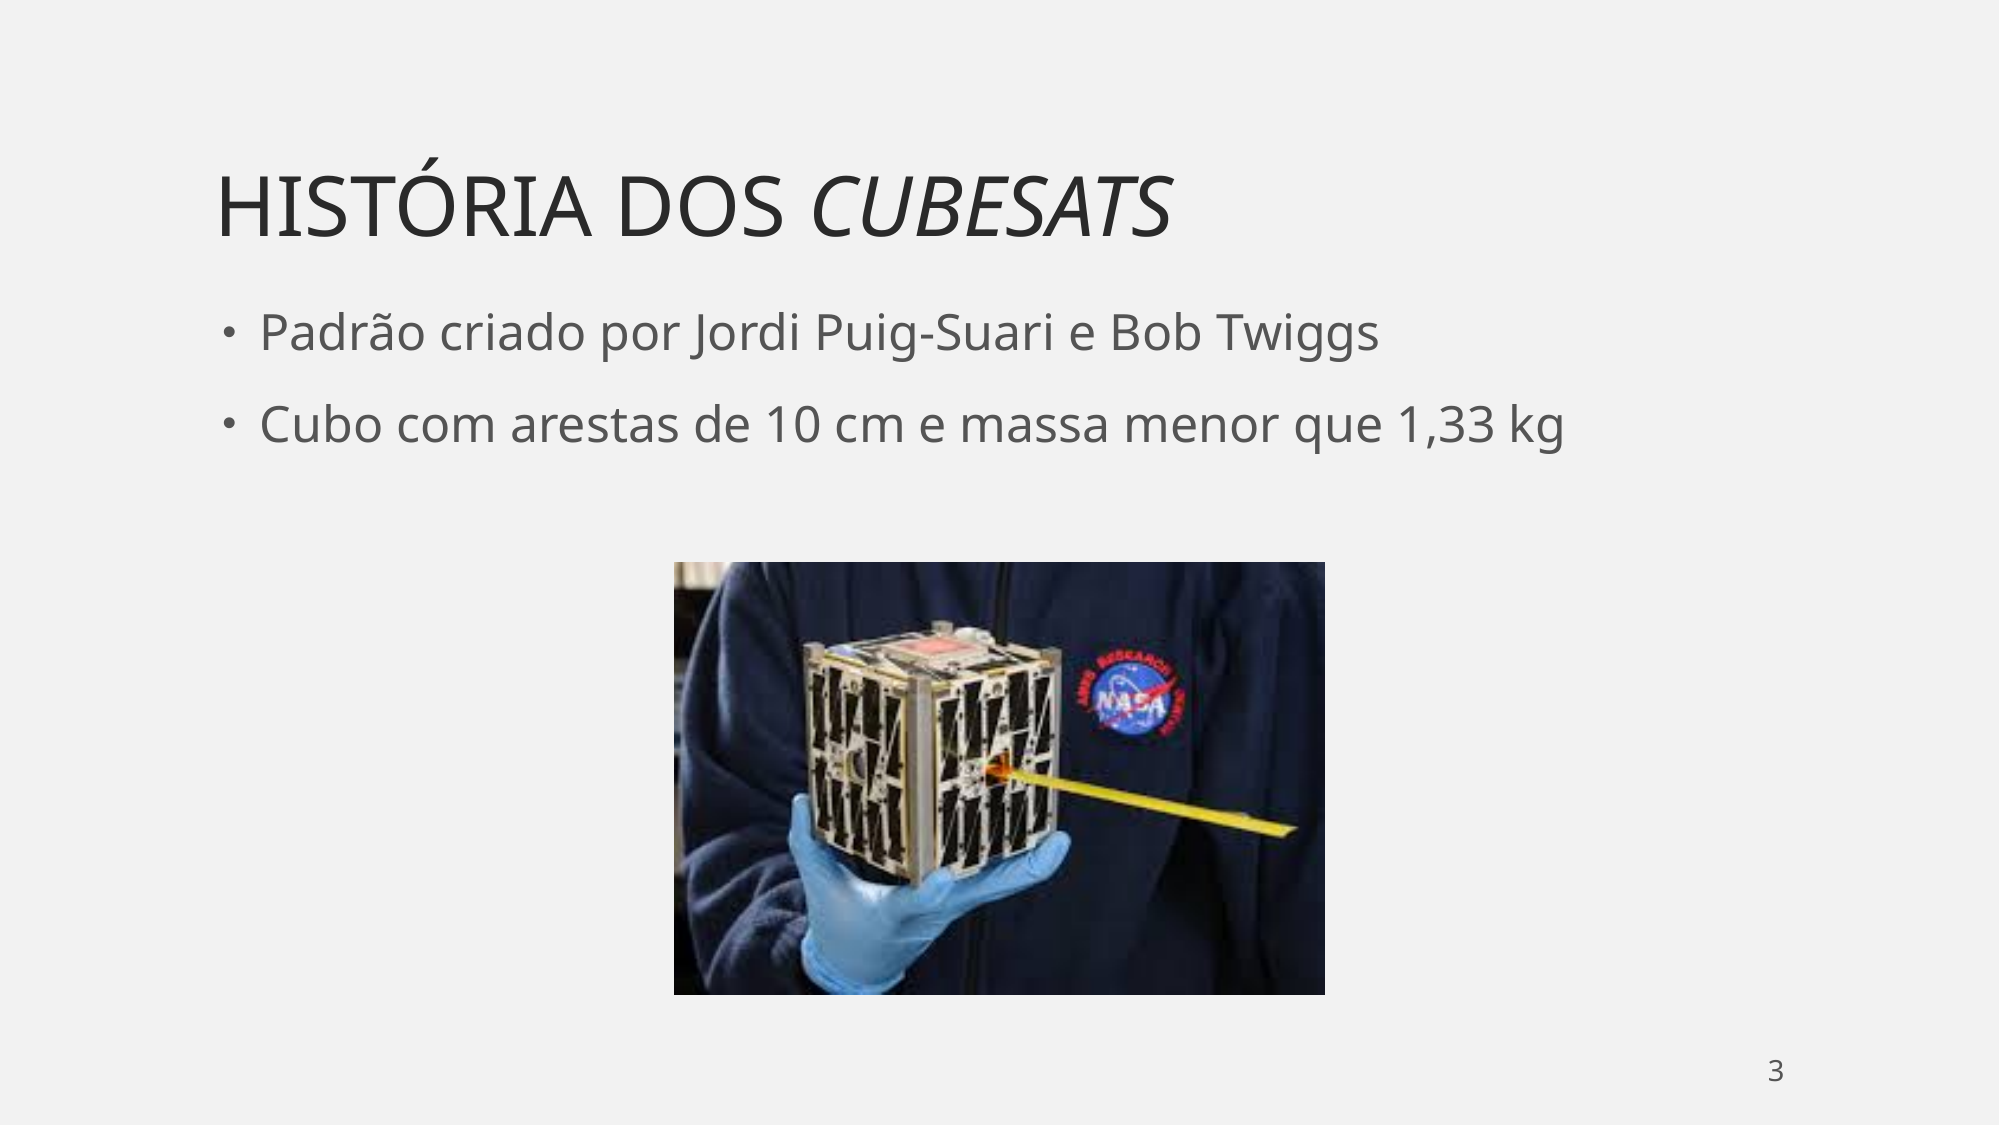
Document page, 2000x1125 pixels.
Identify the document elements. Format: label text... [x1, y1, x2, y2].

title História dos cubesats [199, 45, 1800, 263]
slide_number 3 [1612, 1057, 1800, 1088]
list Padrão criado por Jordi Puig-Suari e Bob Twiggs Cubo com arestas de 10 cm e massa menor que 1,33 kg [199, 299, 1800, 1013]
picture [674, 562, 1325, 995]
